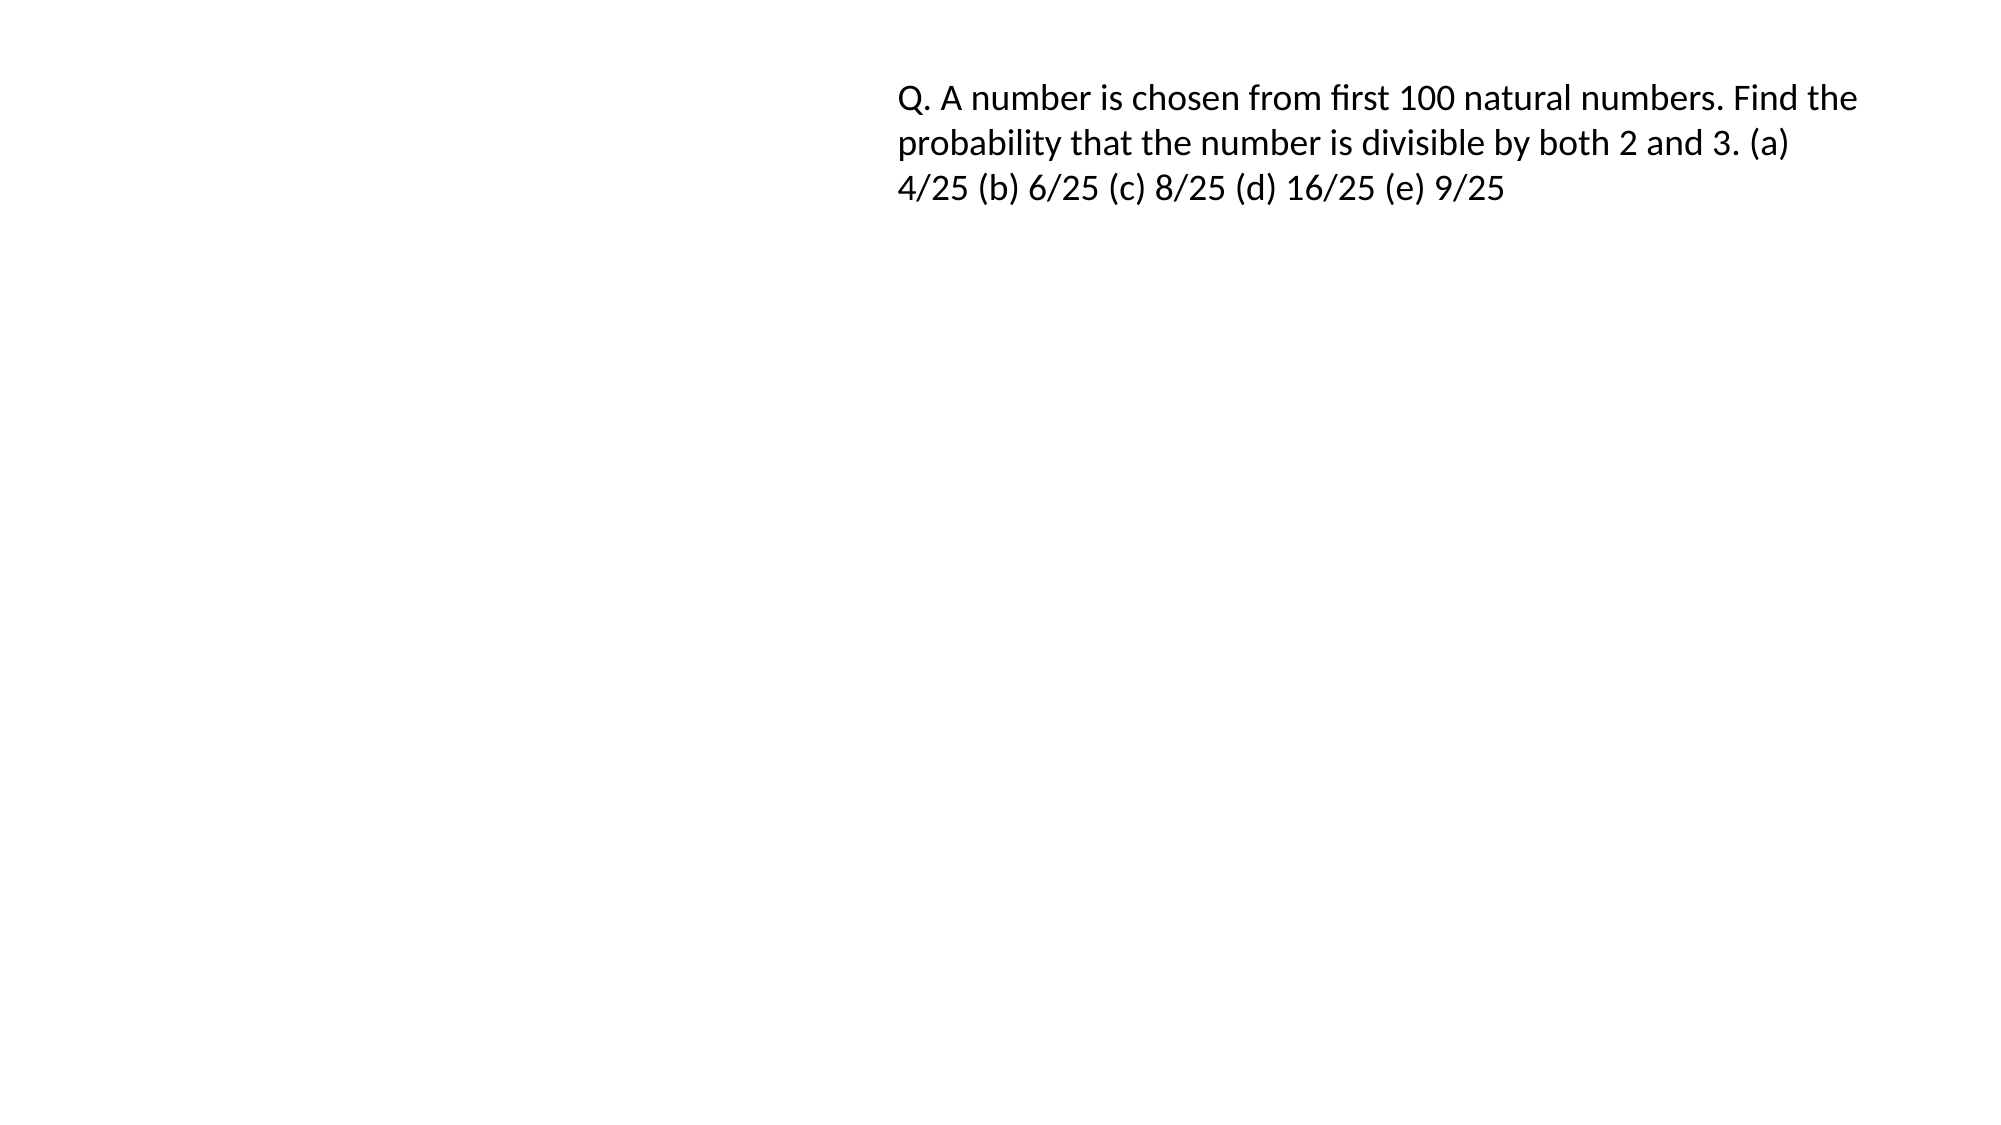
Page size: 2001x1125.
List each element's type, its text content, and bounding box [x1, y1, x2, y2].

text_box Q. A number is chosen from first 100 natural numbers. Find the probability that the number is divisible by both 2 and 3. (a) 4/25 (b) 6/25 (c) 8/25 (d) 16/25 (e) 9/25 [882, 65, 1883, 216]
